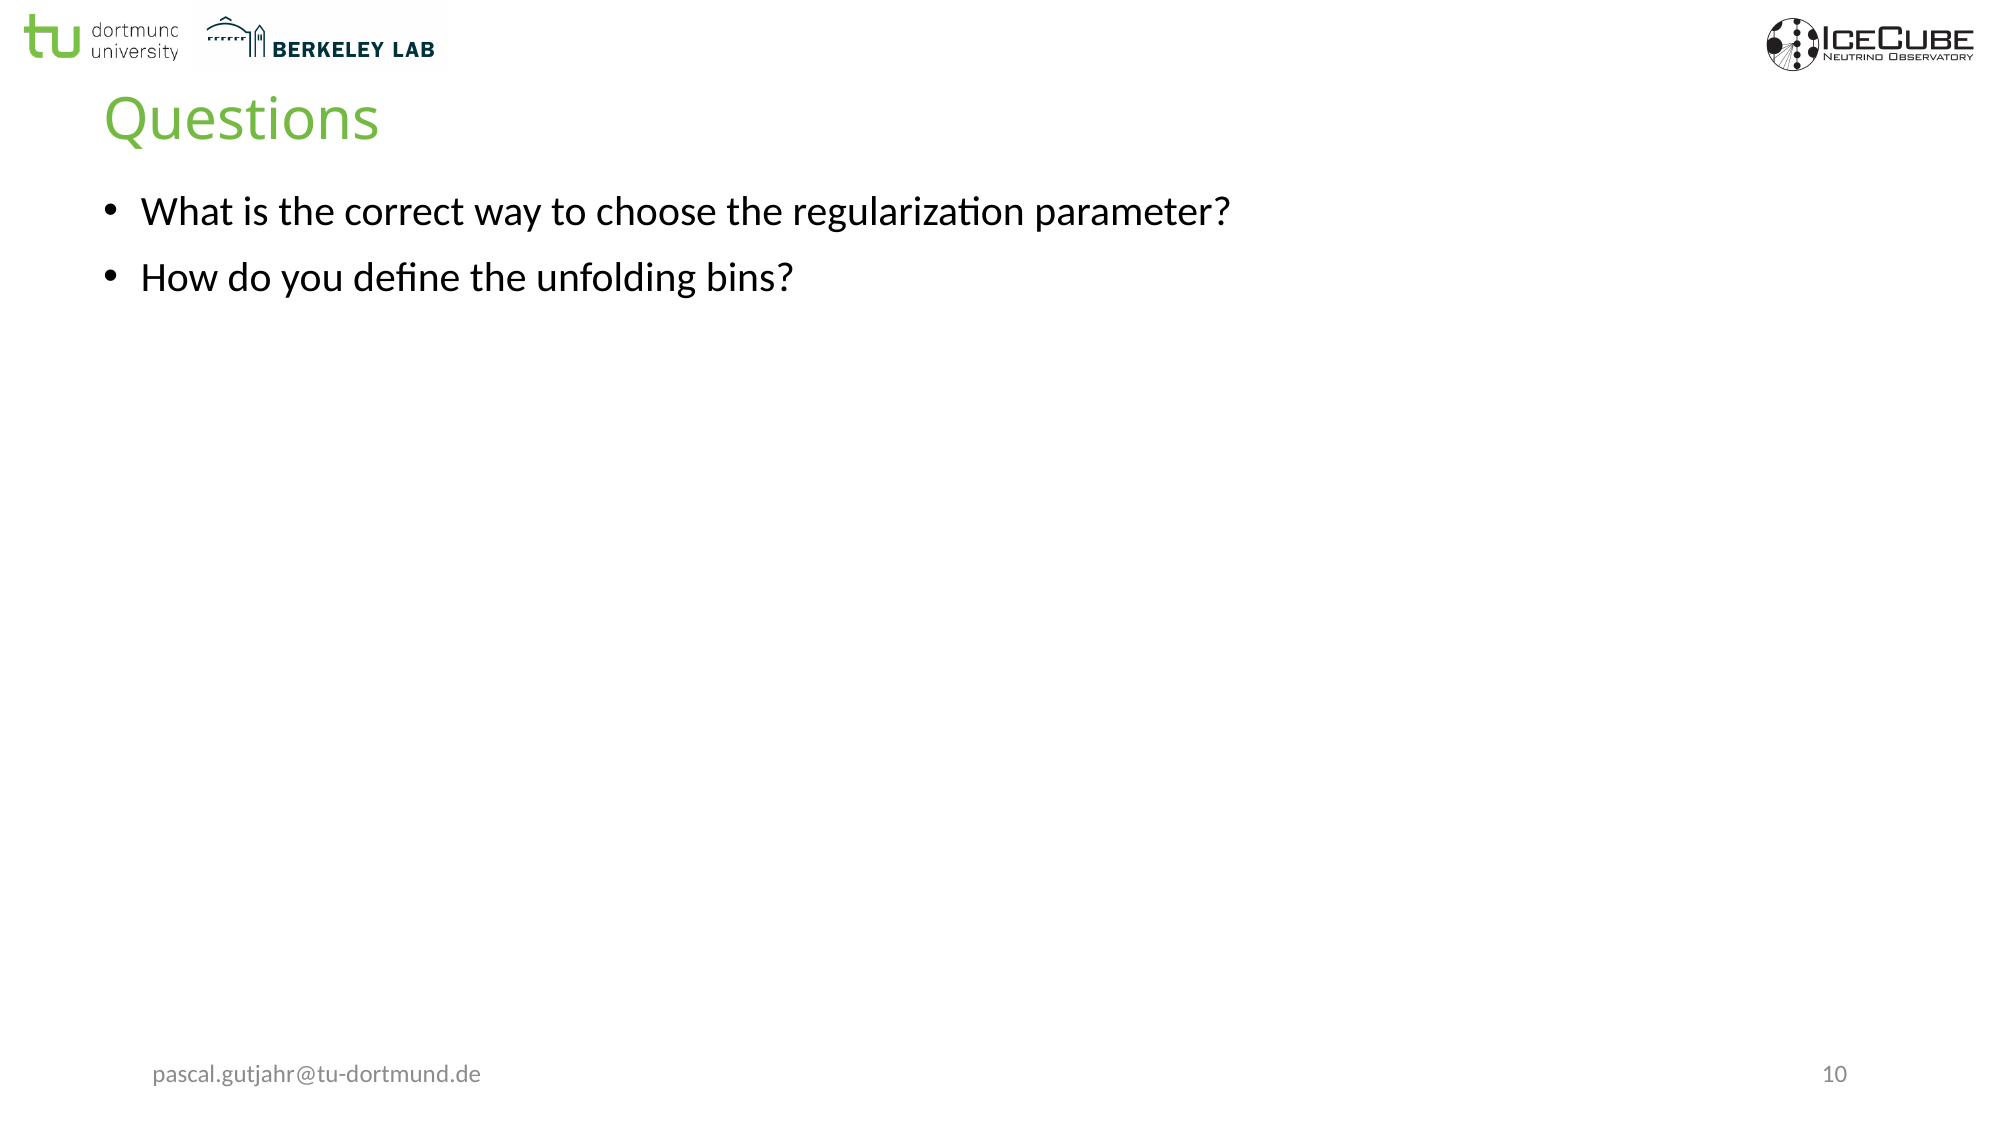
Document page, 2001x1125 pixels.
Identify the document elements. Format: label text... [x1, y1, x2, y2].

slide_number pascal.gutjahr@tu-dortmund.de [137, 1042, 588, 1103]
slide_number 10 [1412, 1042, 1863, 1103]
list What is the correct way to choose the regularization parameter? How do you define the unfolding bins? [88, 181, 1977, 1014]
picture [192, 1, 449, 59]
title Questions [88, 59, 1977, 181]
